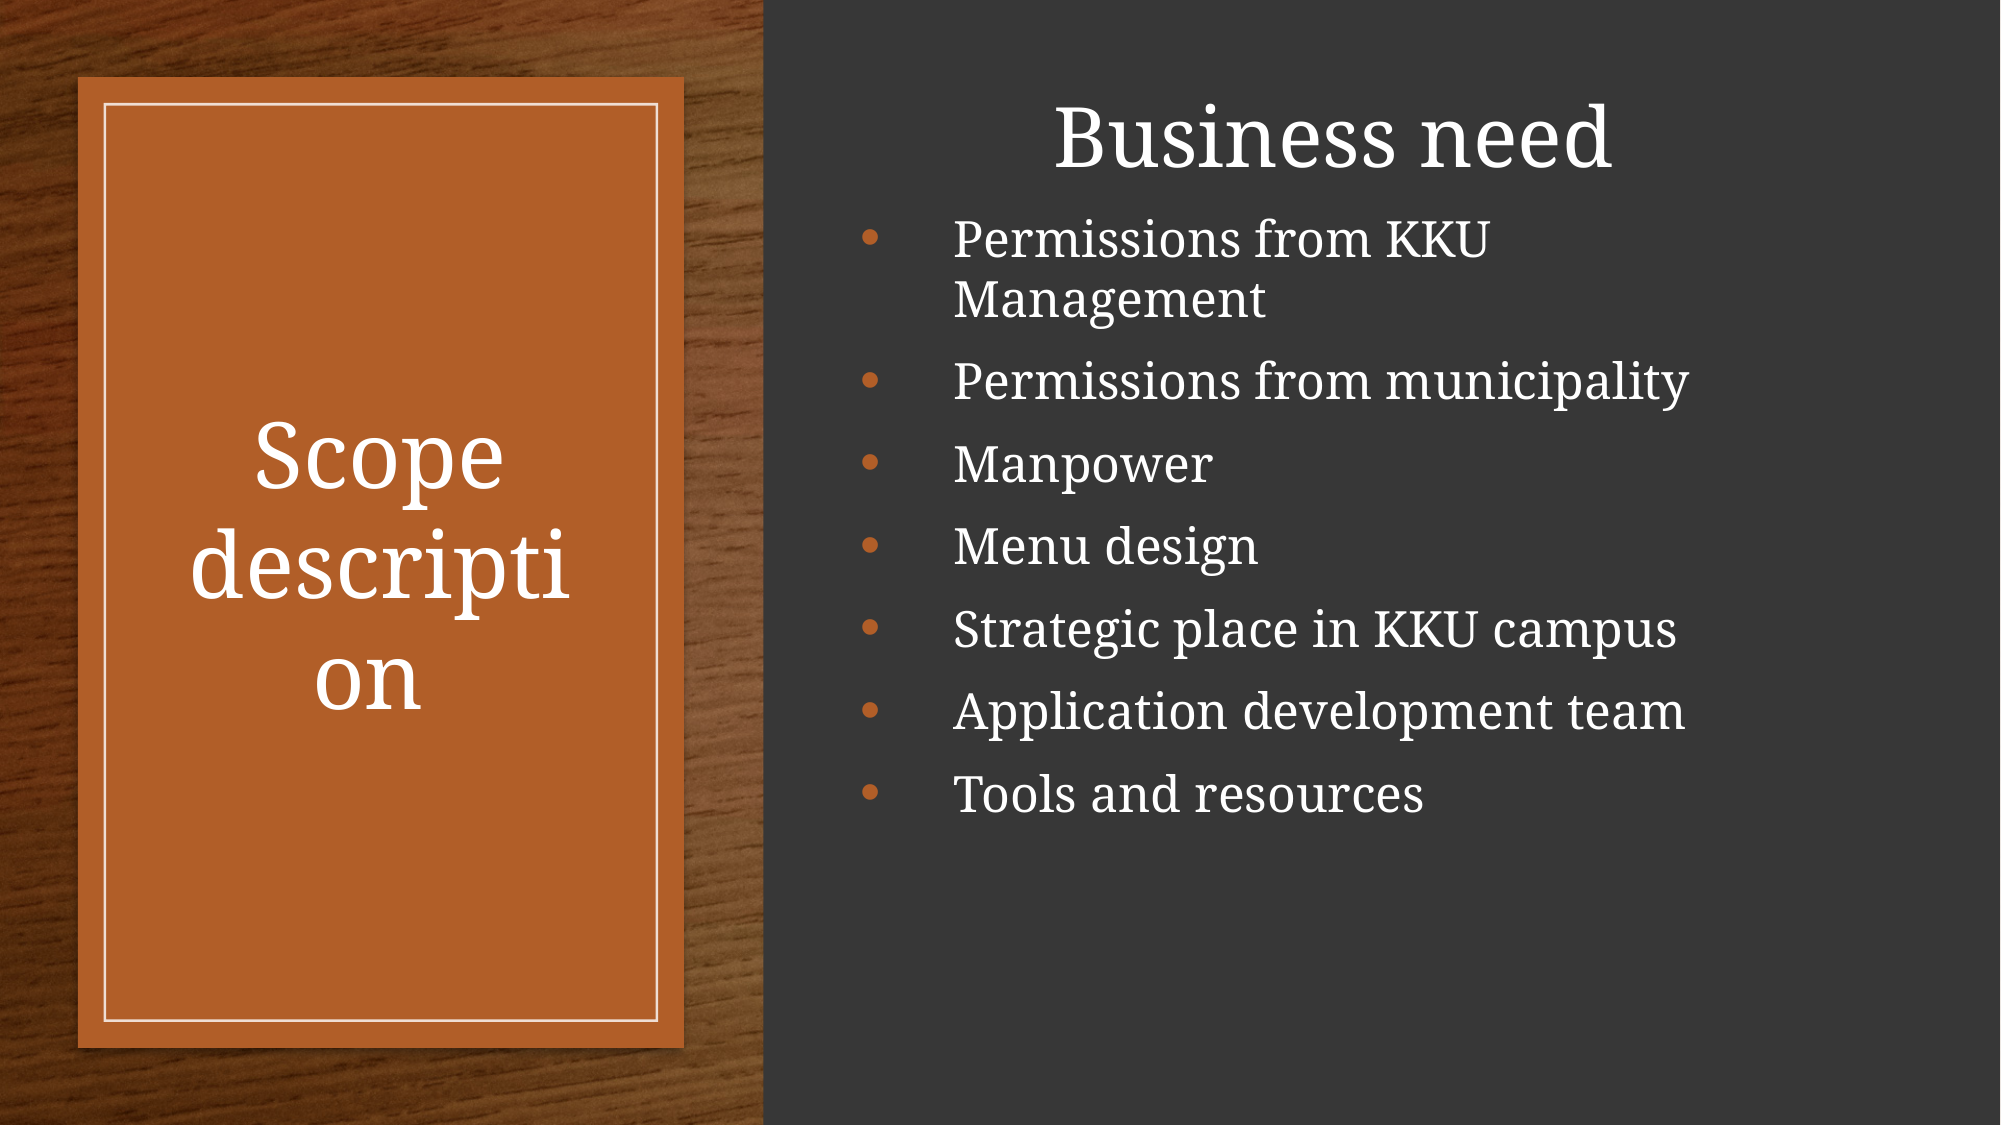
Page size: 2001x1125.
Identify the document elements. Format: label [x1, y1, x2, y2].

text_box [0, 0, 2000, 1125]
